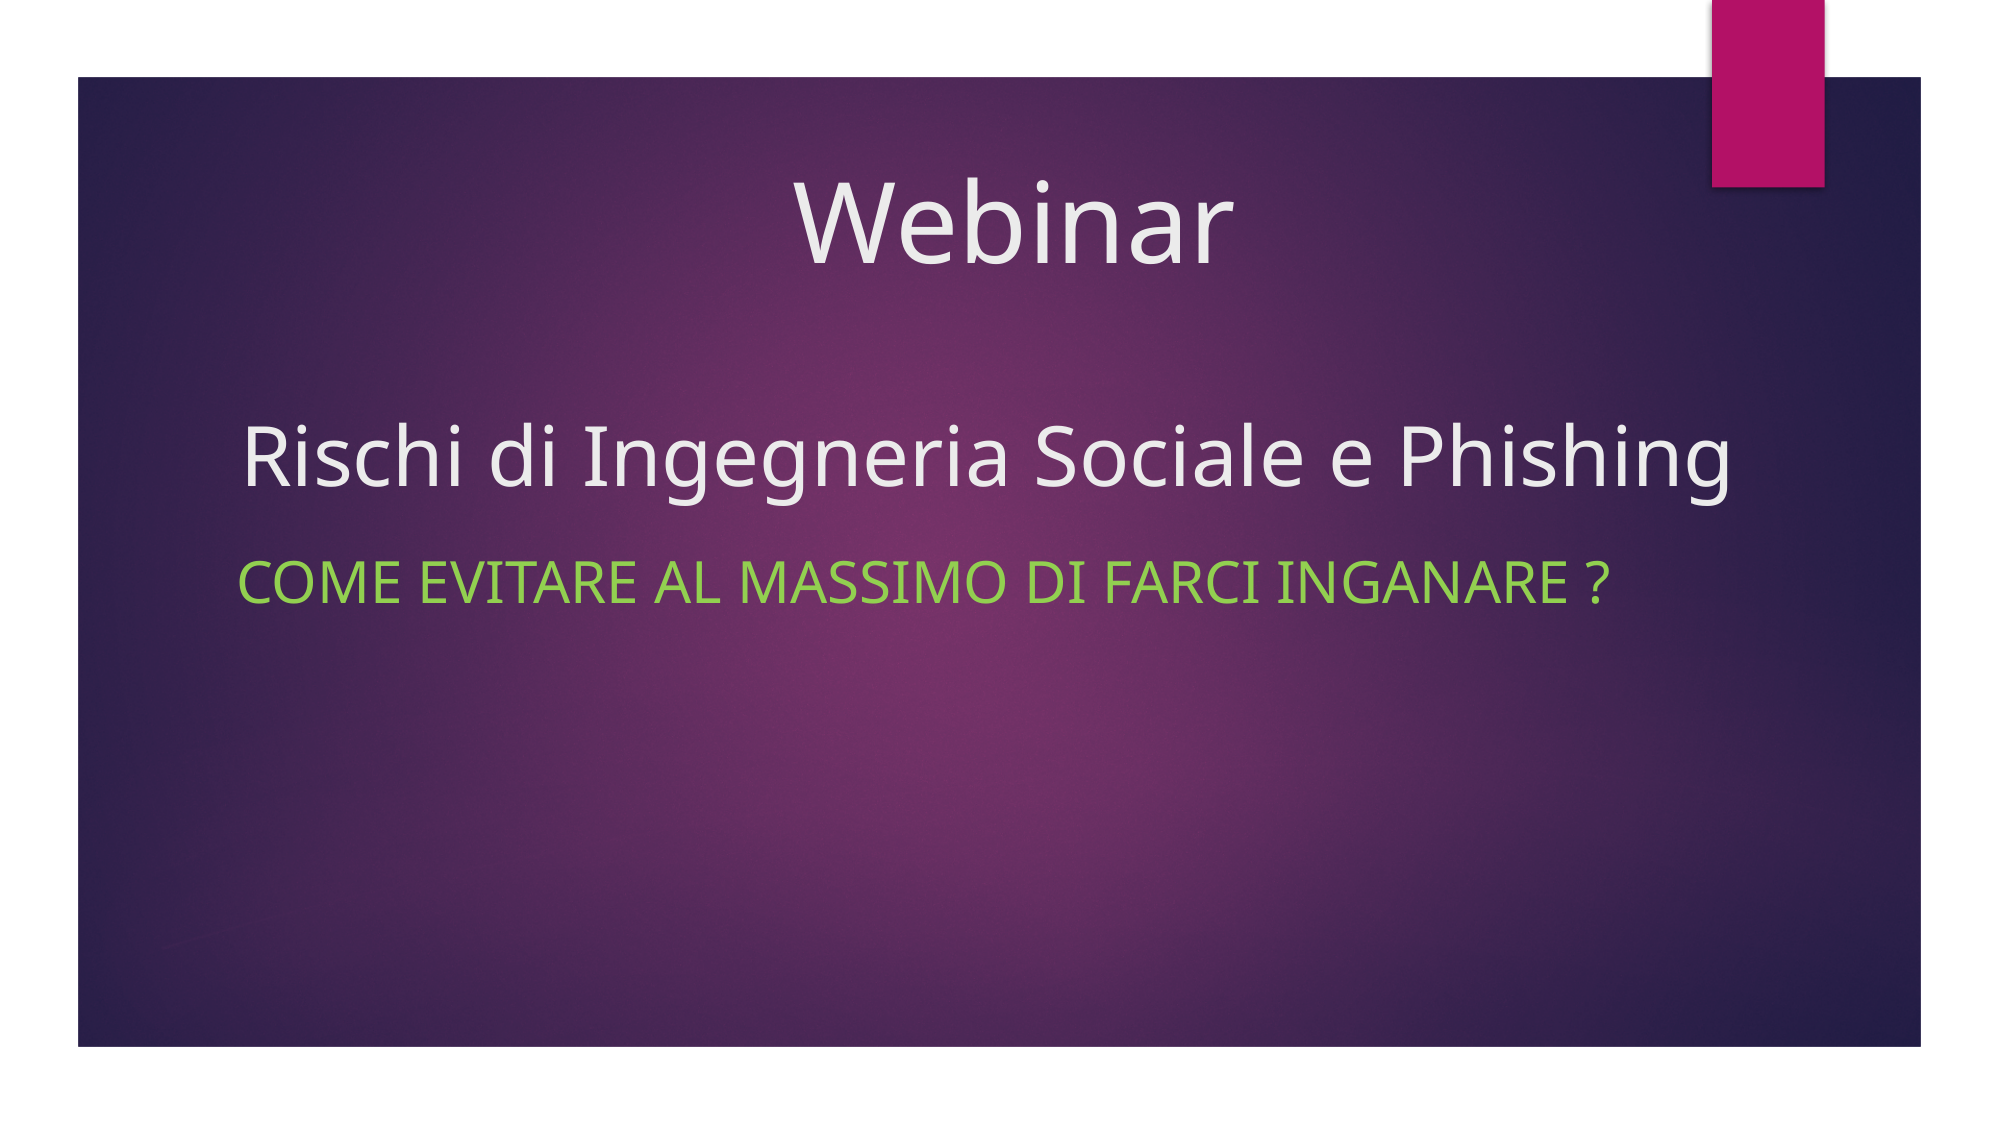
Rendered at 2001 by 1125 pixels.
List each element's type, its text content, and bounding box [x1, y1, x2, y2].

title Webinar Rischi di Ingegneria Sociale e Phishing [108, 94, 1892, 534]
subtitle Come evitare al massimo di farci inganare ? [199, 537, 1648, 680]
